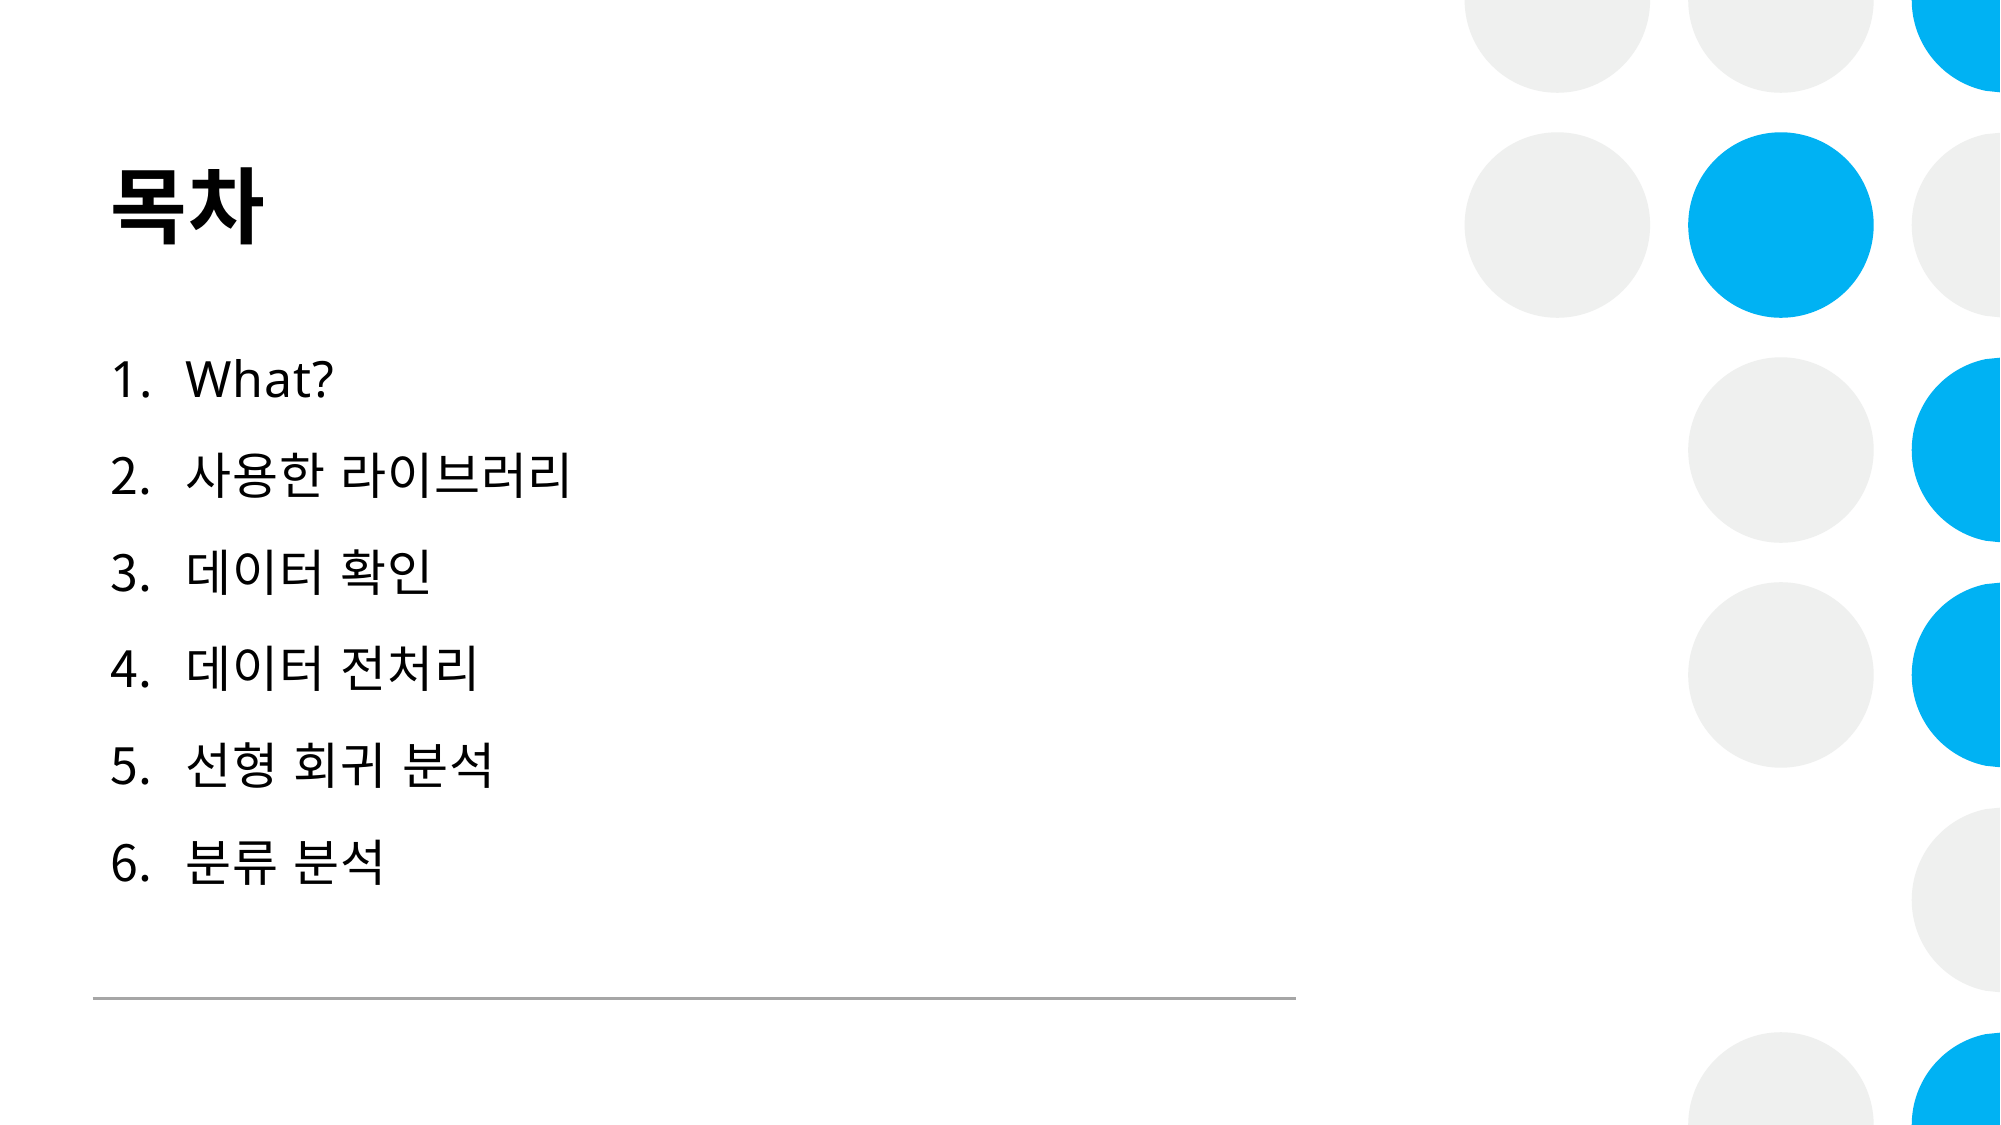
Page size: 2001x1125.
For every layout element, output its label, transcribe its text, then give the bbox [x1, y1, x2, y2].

list What? 사용한 라이브러리 데이터 확인 데이터 전처리 선형 회귀 분석 분류 분석 [92, 311, 1297, 903]
title 목차 [92, 126, 1297, 311]
